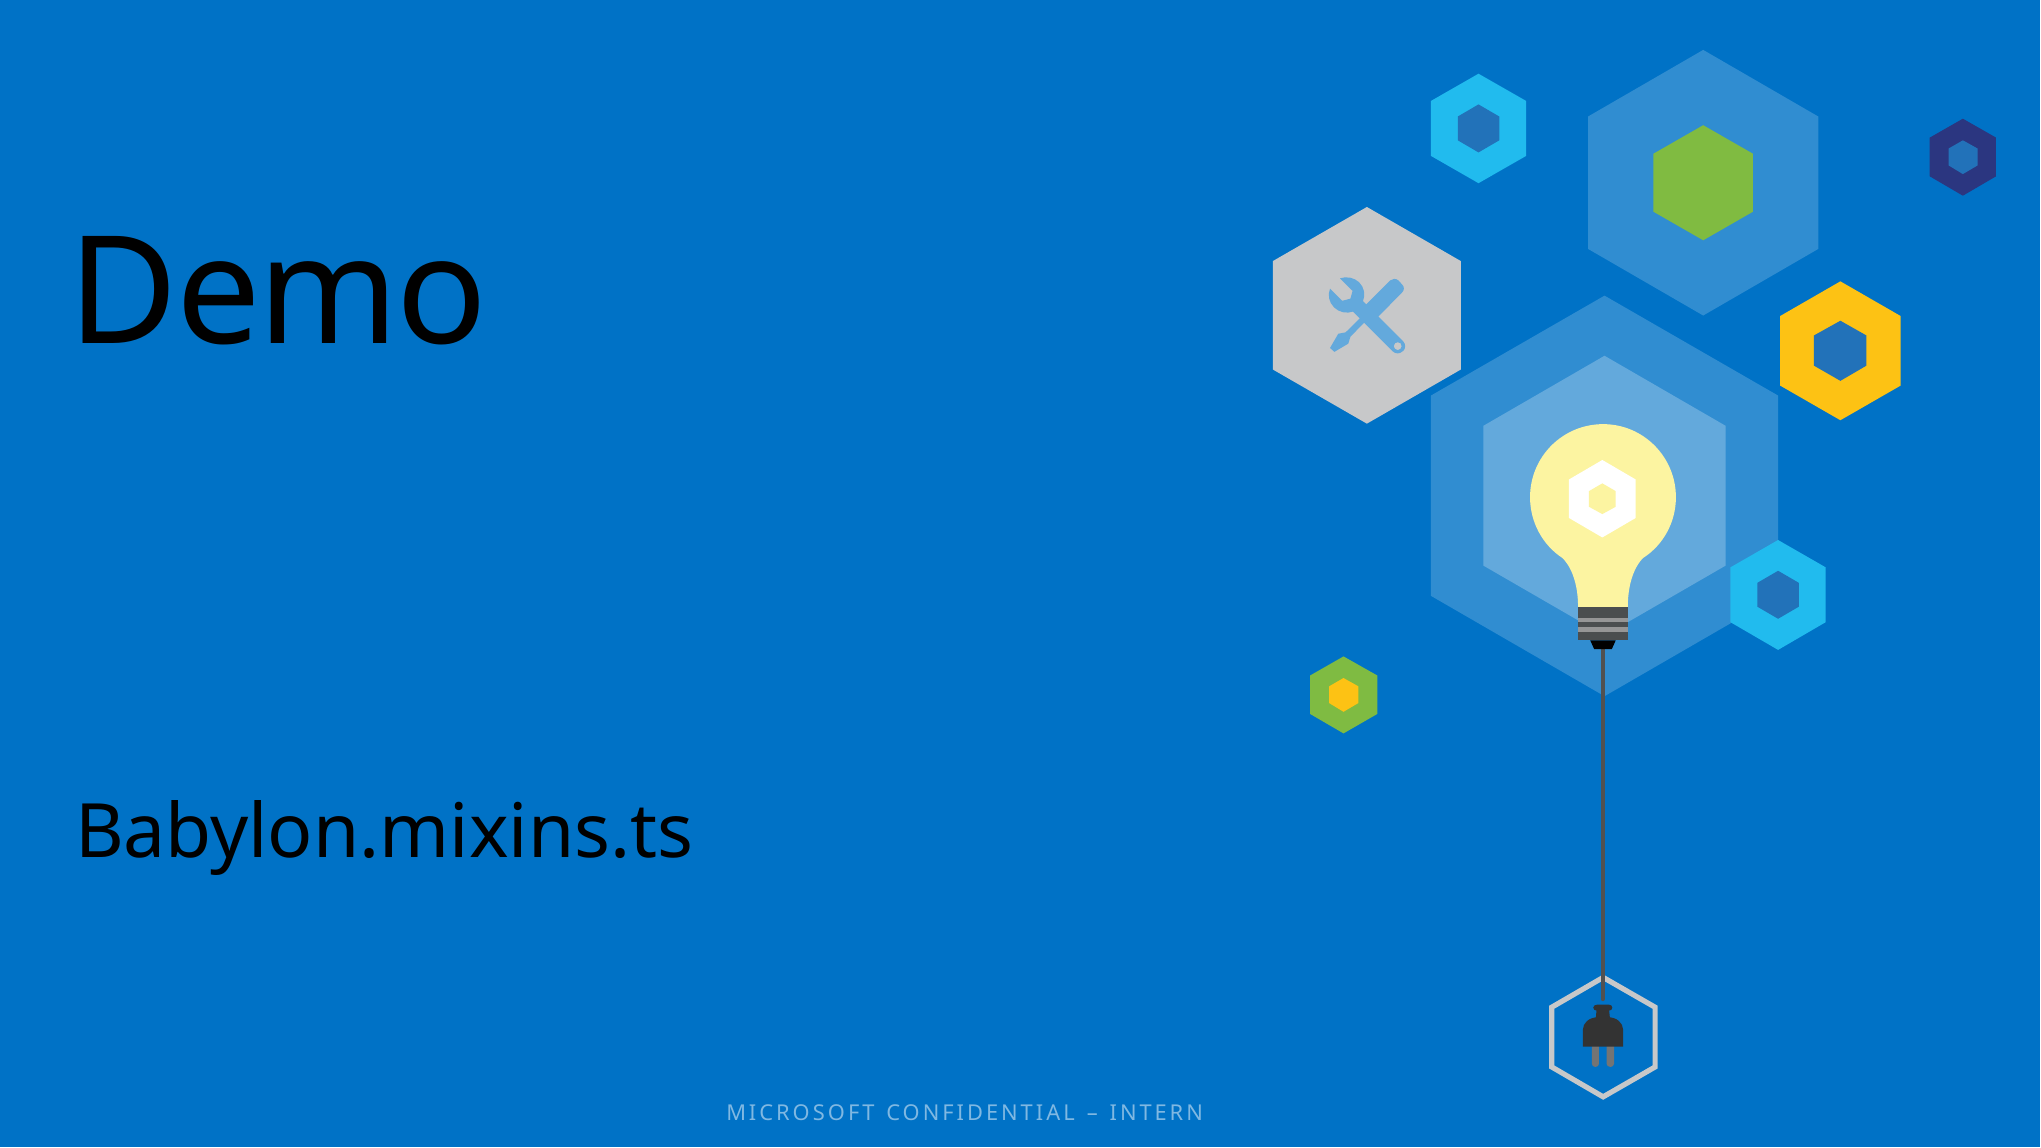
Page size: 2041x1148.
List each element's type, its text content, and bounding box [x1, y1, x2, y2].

title Demo [45, 198, 1245, 768]
list Babylon.mixins.ts [45, 768, 1246, 1069]
